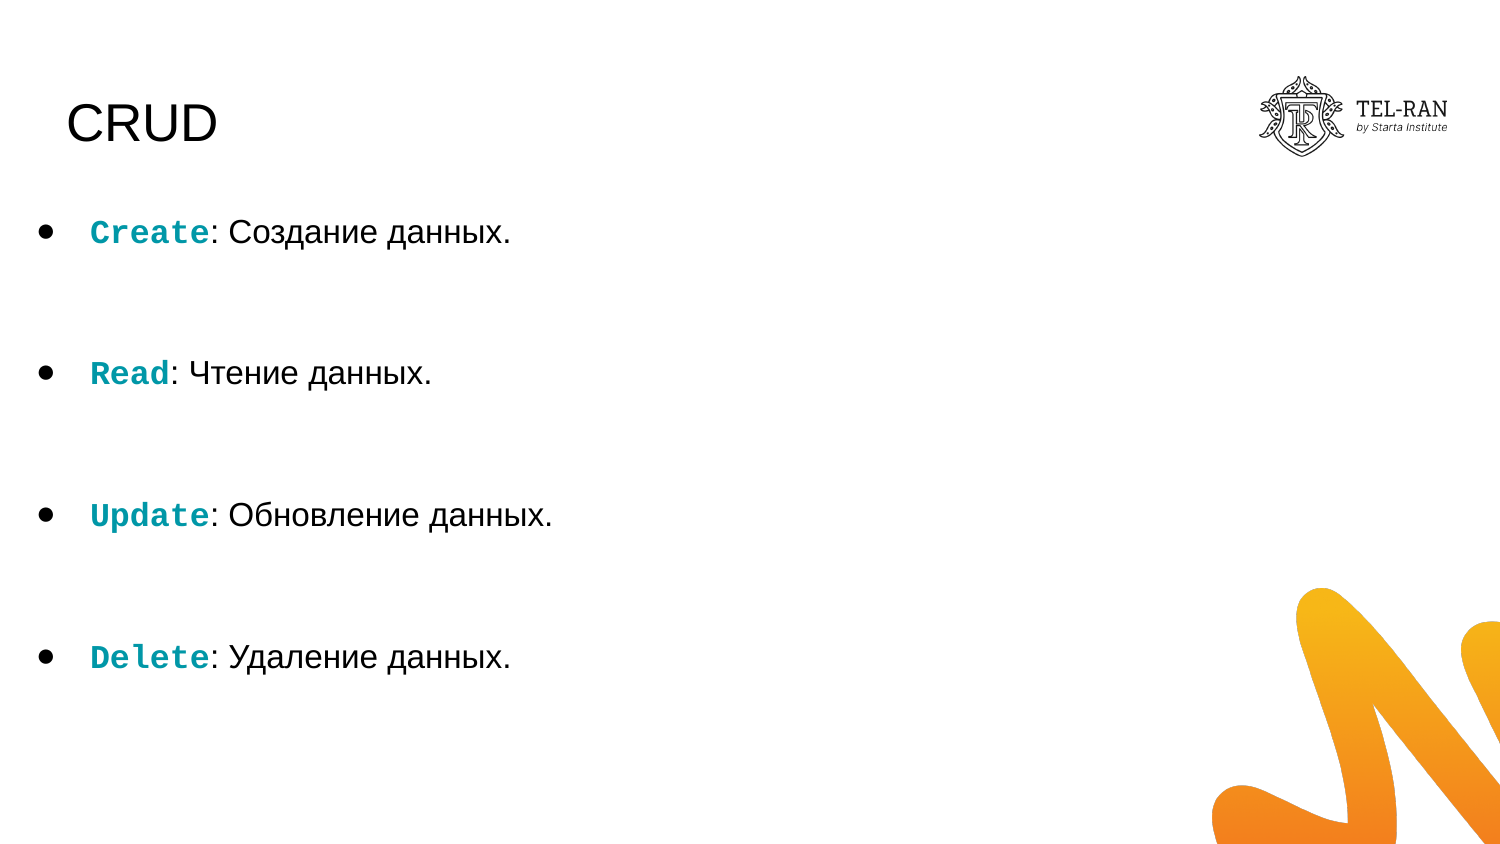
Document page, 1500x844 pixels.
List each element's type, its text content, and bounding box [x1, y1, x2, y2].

picture [1259, 76, 1447, 157]
list Create: Создание данных. Read: Чтение данных. Update: Обновление данных. Delete: Удаление данных. [0, 189, 1500, 844]
title CRUD [51, 72, 1449, 167]
picture [1152, 588, 1500, 844]
